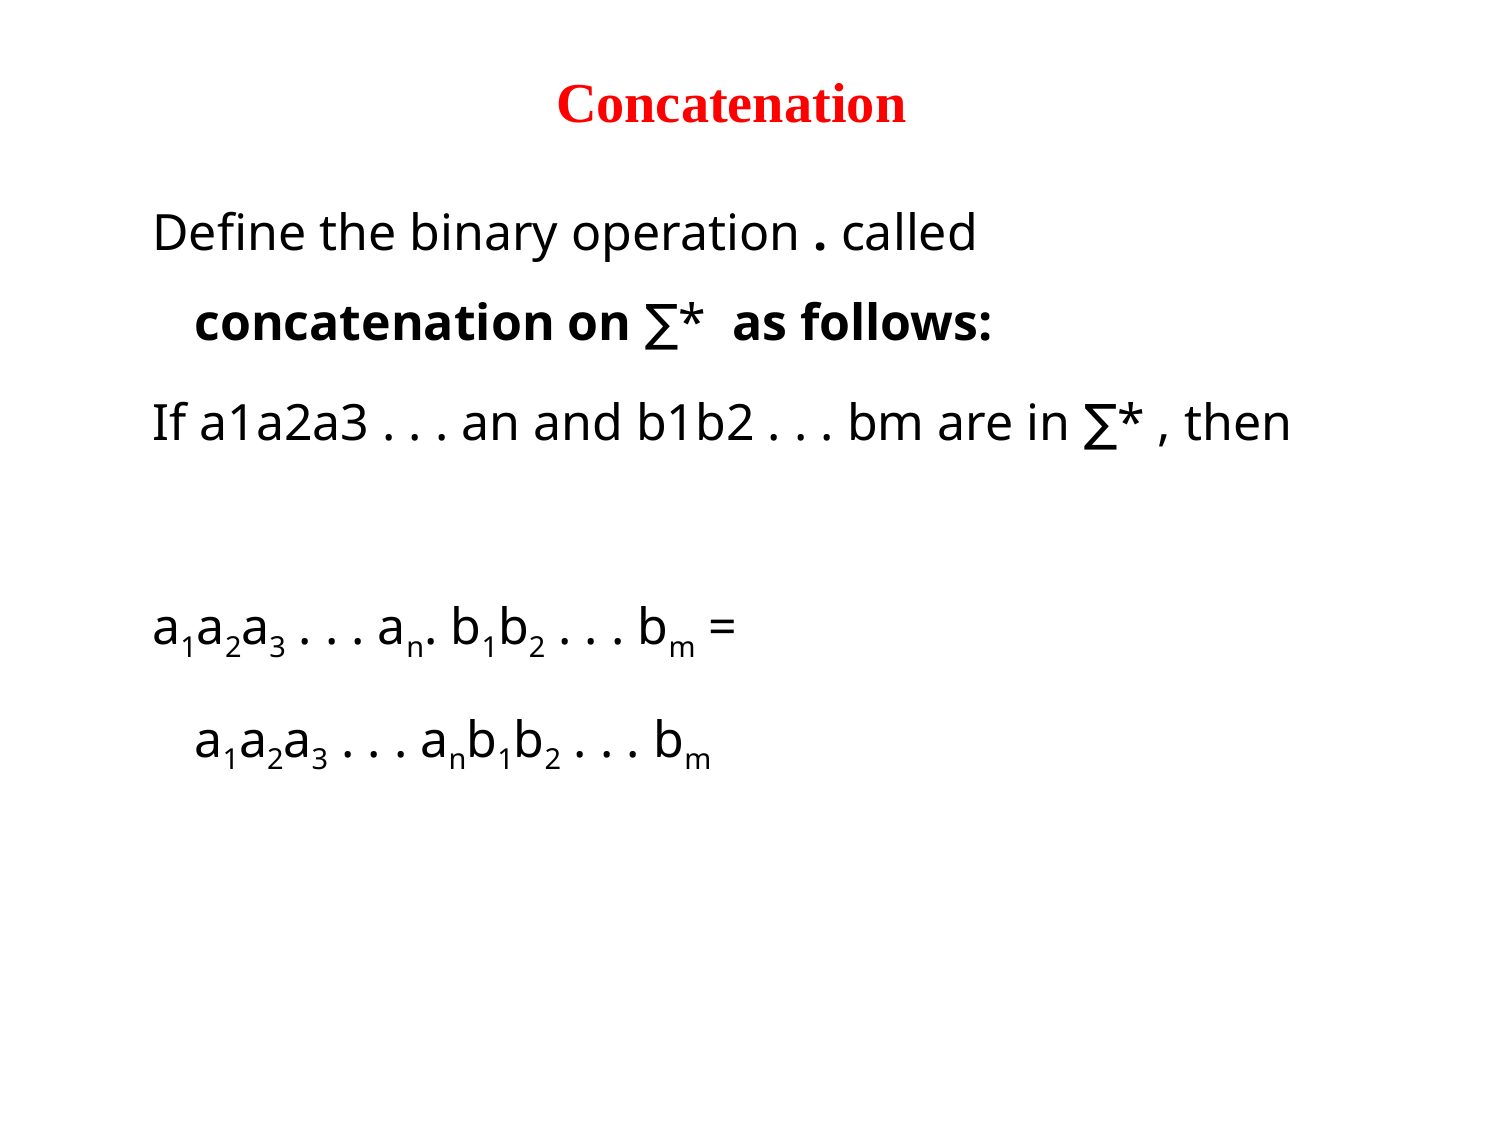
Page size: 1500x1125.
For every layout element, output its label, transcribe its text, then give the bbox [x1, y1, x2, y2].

title Concatenation [225, 37, 1238, 163]
list Define the binary operation . called concatenation on ∑* as follows: If a1a2a3 . . . an and b1b2 . . . bm are in ∑* , then a1a2a3 . . . an. b1b2 . . . bm = a1a2a3 . . . anb1b2 . . . bm [137, 163, 1363, 938]
